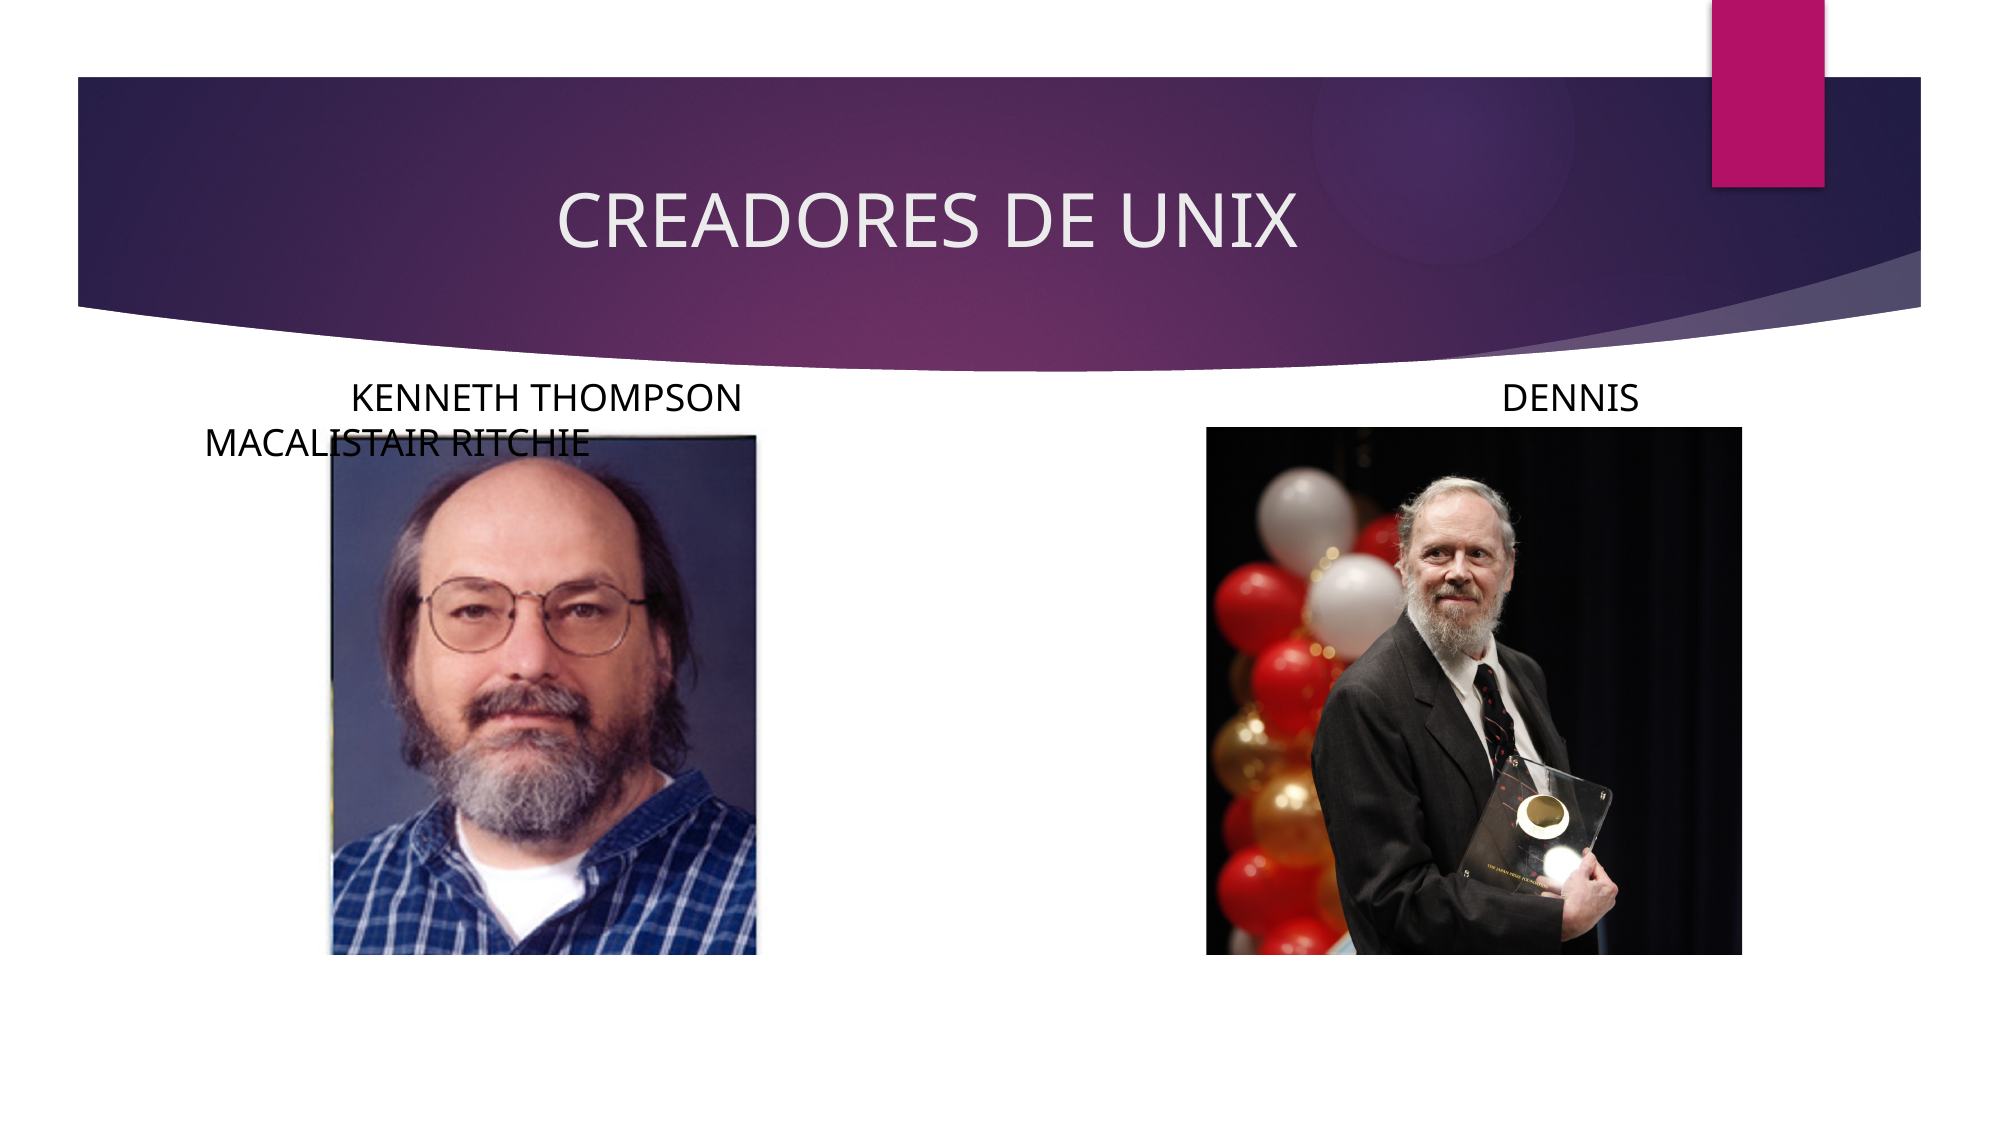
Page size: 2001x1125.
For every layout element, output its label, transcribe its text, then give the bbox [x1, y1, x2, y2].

title CREADORES DE UNIX [189, 159, 1627, 276]
text_box KENNETH THOMPSON DENNIS MACALISTAIR RITCHIE [189, 366, 1810, 472]
picture [1205, 426, 1743, 955]
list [318, 426, 768, 955]
